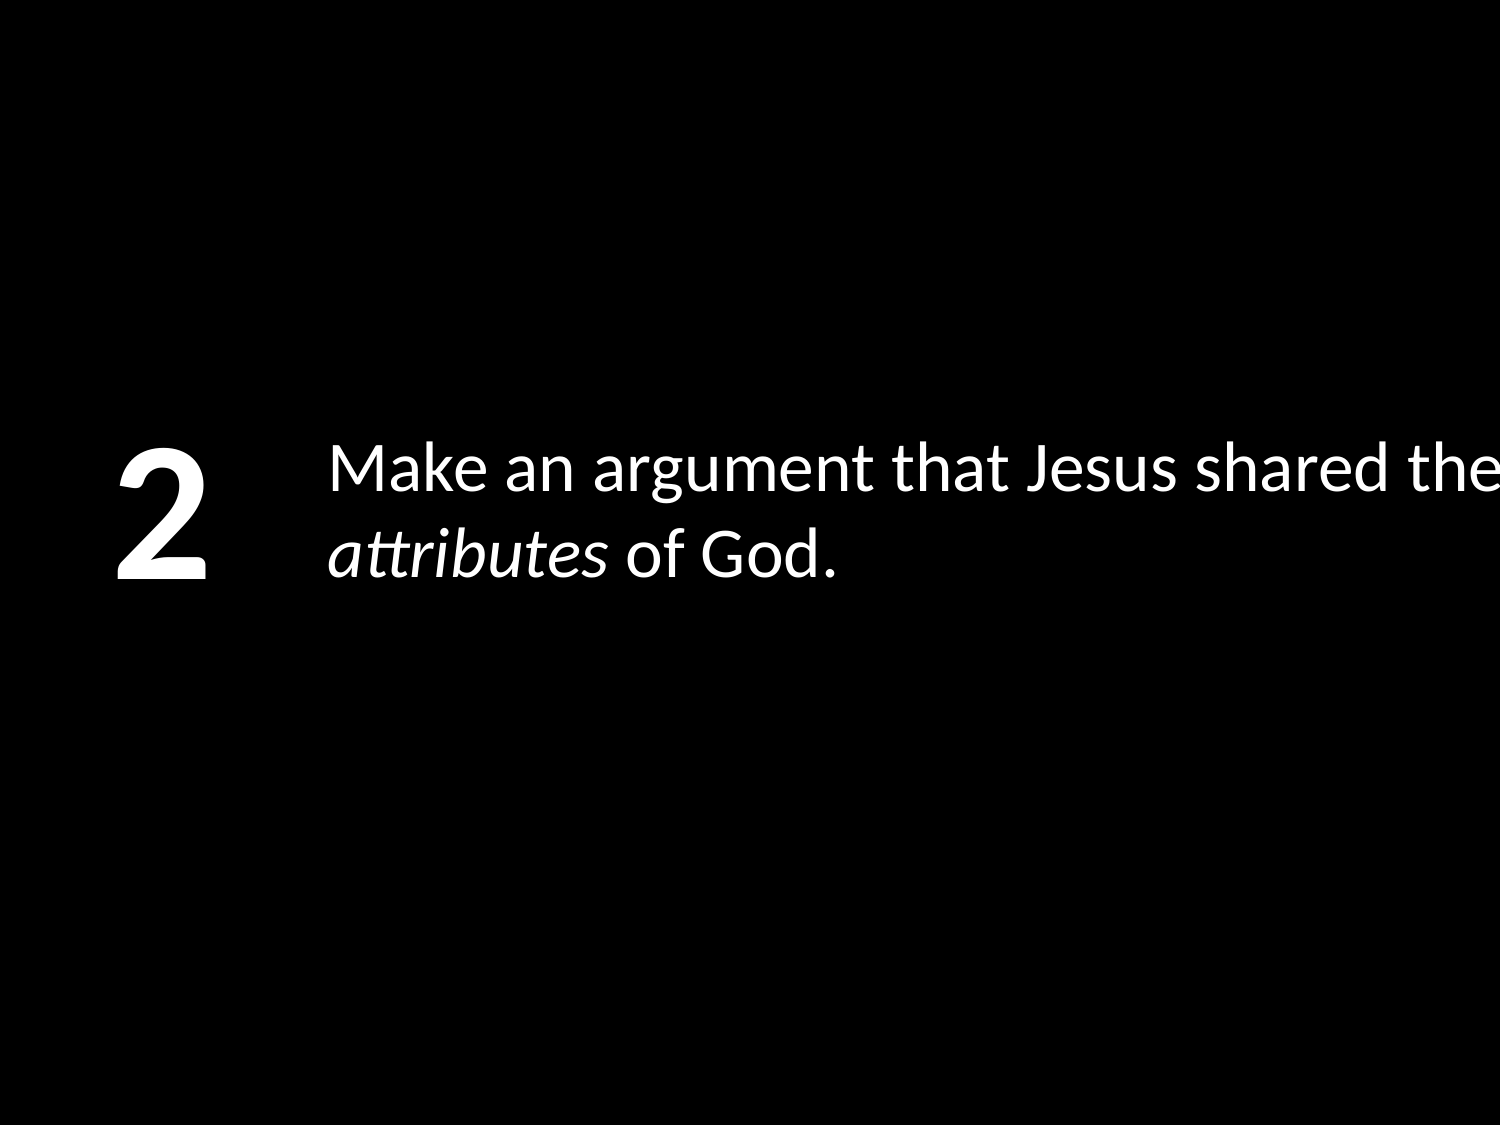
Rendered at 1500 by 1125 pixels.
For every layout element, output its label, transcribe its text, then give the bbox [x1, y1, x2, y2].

title Make an argument that Jesus shared the attributes of God. [312, 412, 1500, 600]
list 2 [0, 262, 213, 738]
